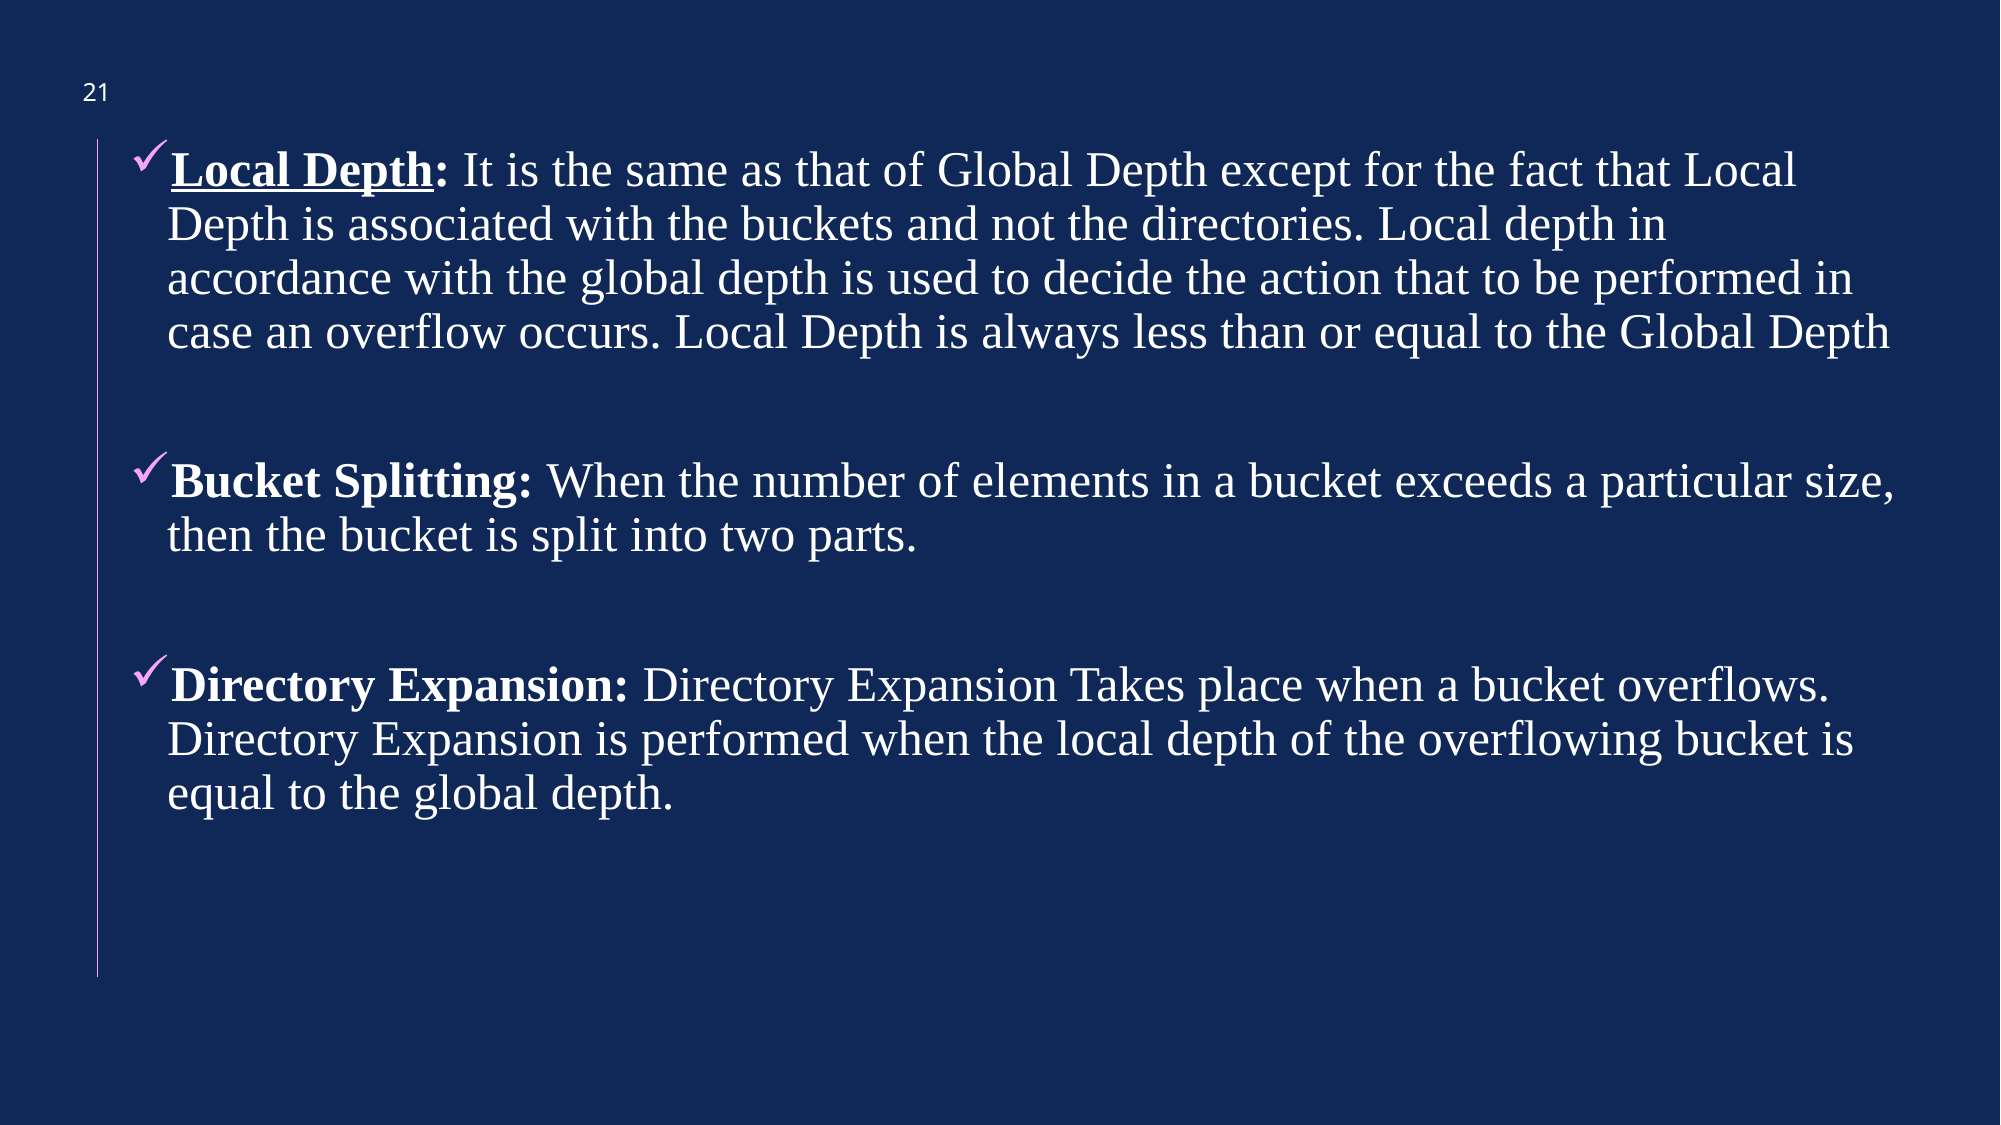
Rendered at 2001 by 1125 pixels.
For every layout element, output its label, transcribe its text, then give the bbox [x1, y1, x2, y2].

slide_number 21 [53, 67, 140, 119]
list Local Depth: It is the same as that of Global Depth except for the fact that Local Depth is associated with the buckets and not the directories. Local depth in accordance with the global depth is used to decide the action that to be performed in case an overflow occurs. Local Depth is always less than or equal to the Global Depth Bucket Splitting: When the number of elements in a bucket exceeds a particular size, then the bucket is split into two parts. Directory Expansion: Directory Expansion Takes place when a bucket overflows. Directory Expansion is performed when the local depth of the overflowing bucket is equal to the global depth. [114, 135, 1918, 1058]
